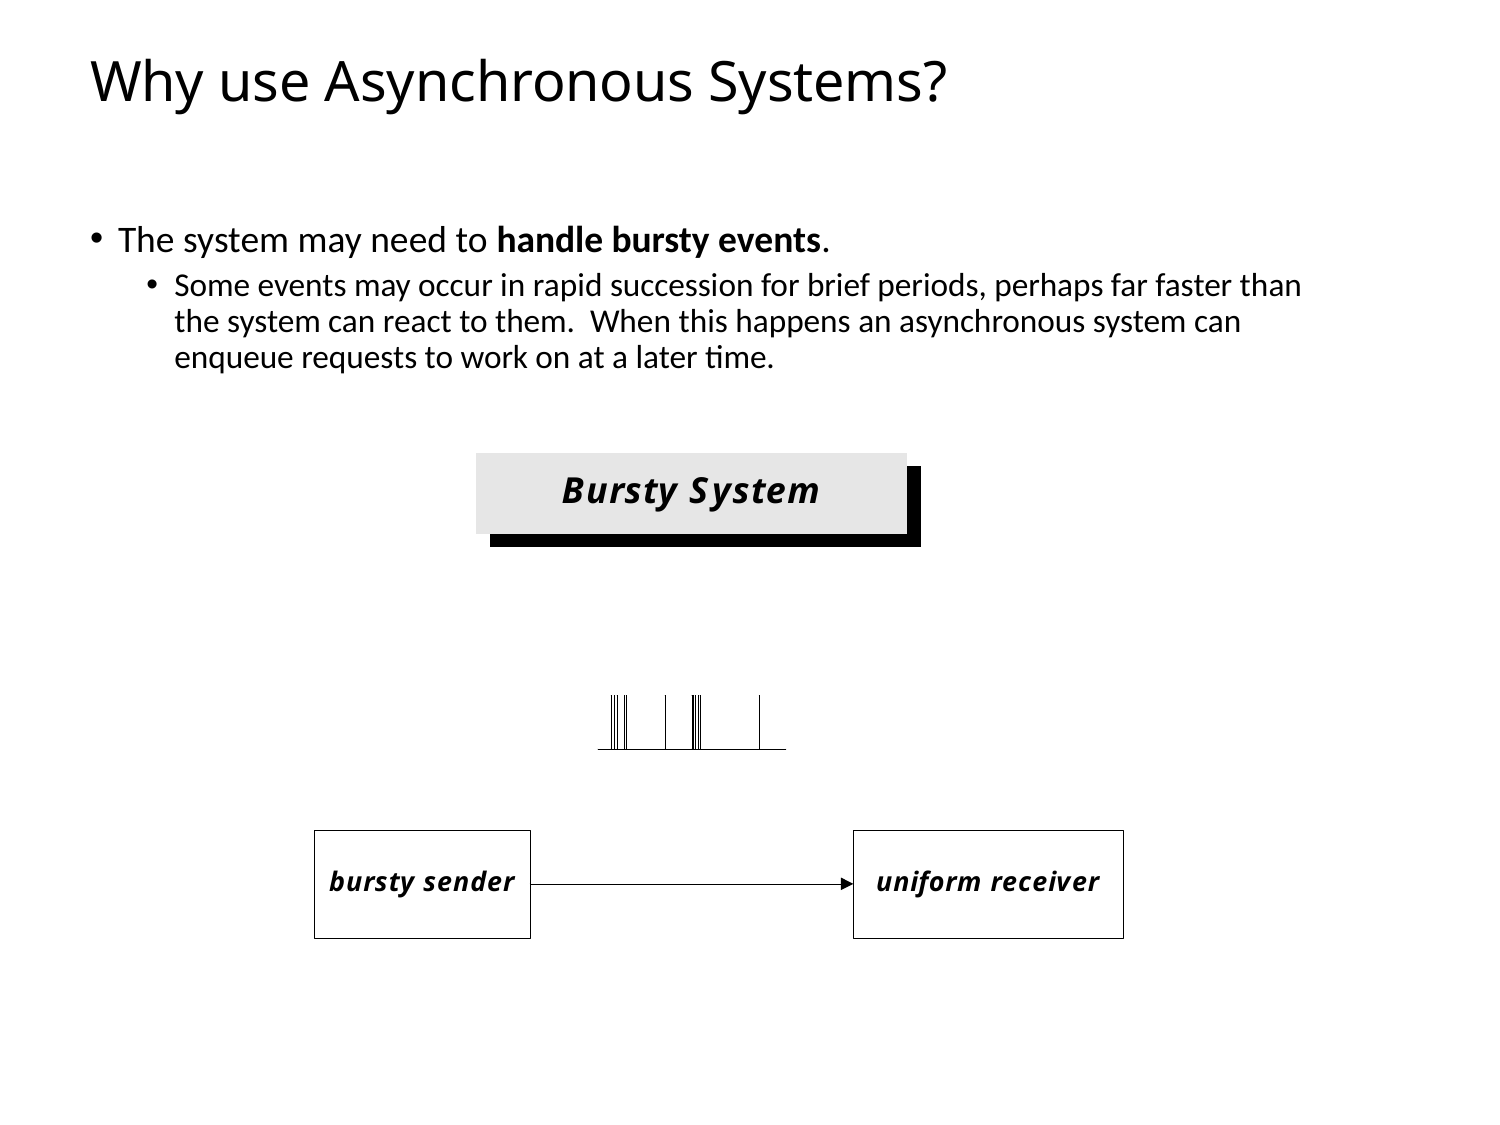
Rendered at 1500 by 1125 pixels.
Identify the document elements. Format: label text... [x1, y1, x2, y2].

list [312, 449, 1125, 940]
list The system may need to handle bursty events. Some events may occur in rapid succession for brief periods, perhaps far faster than the system can react to them. When this happens an asynchronous system can enqueue requests to work on at a later time. [75, 212, 1363, 438]
title Why use Asynchronous Systems? [75, 45, 1425, 188]
